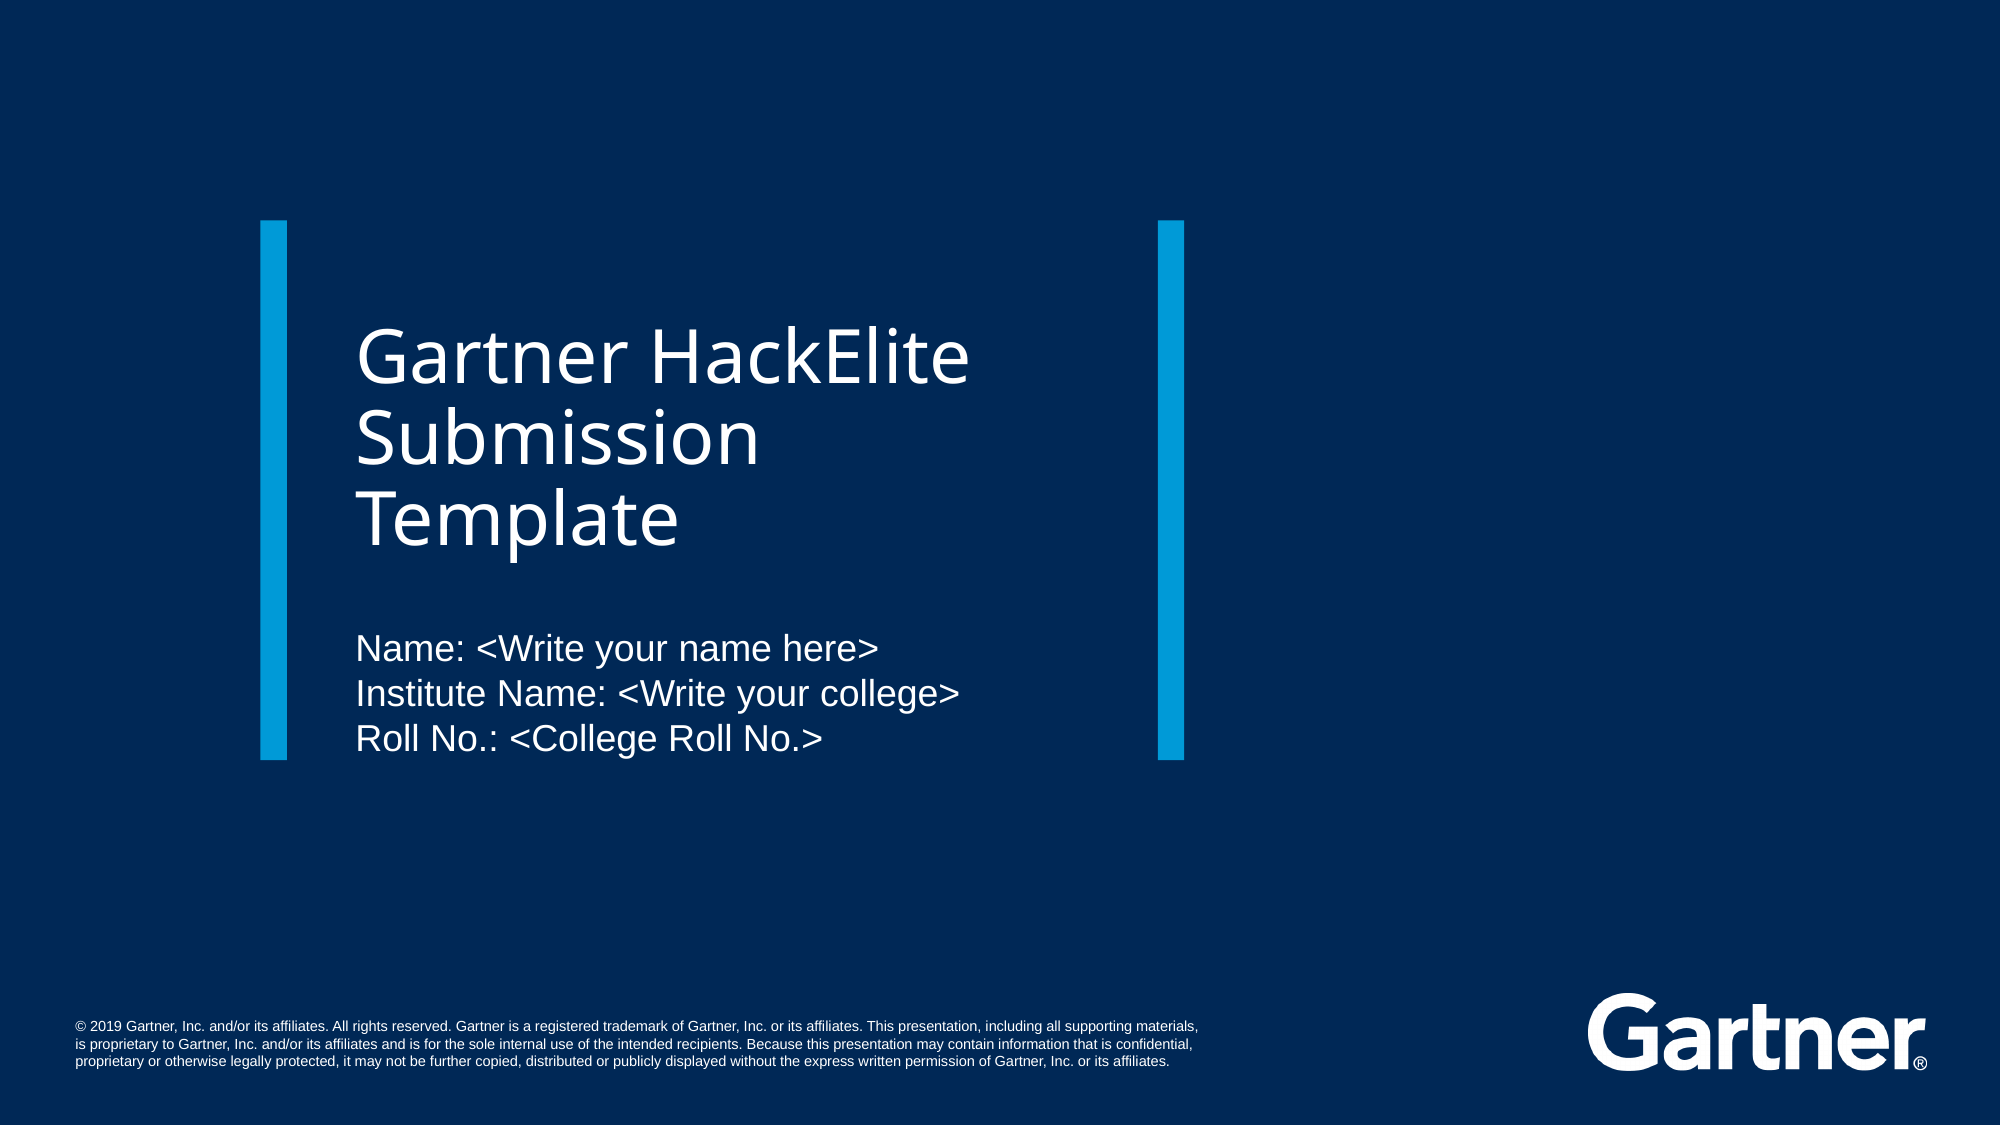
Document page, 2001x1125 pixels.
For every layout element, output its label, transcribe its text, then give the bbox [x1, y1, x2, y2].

title Gartner HackElite Submission Template [355, 276, 1101, 605]
list Name: <Write your name here> Institute Name: <Write your college> Roll No.: <College Roll No.> [355, 624, 1101, 761]
picture [1588, 993, 1927, 1071]
